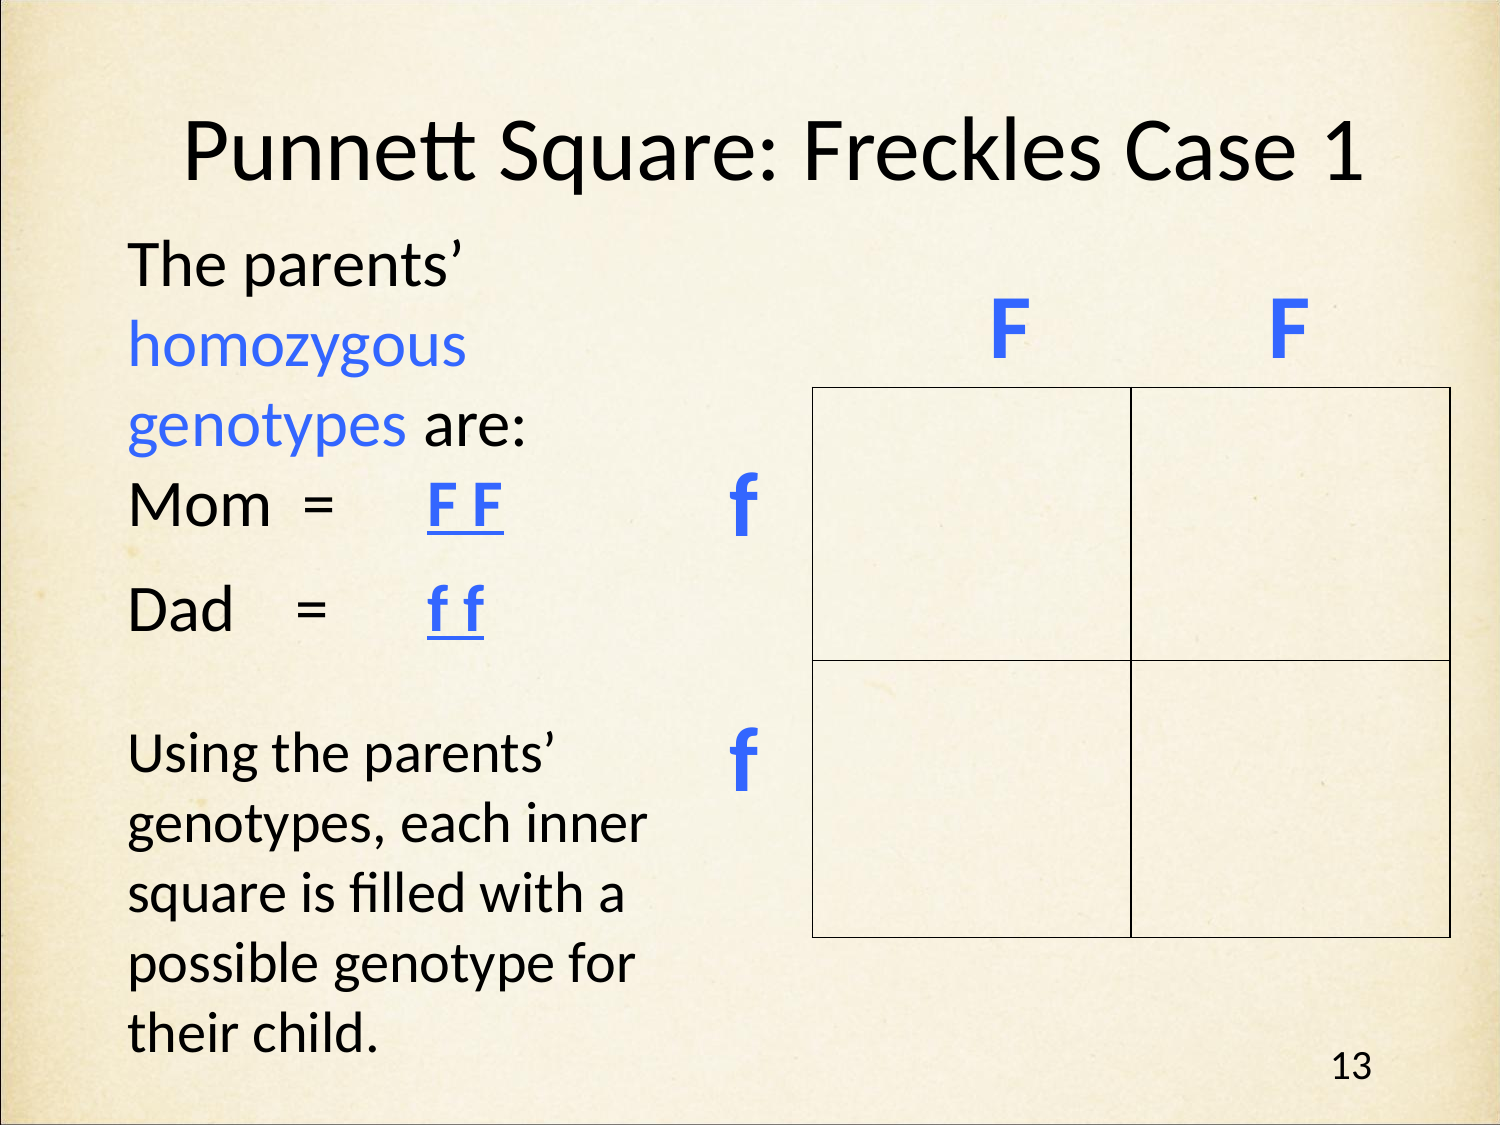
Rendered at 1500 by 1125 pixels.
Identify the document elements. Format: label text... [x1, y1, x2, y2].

text_box F F [849, 225, 1413, 387]
table_header [1132, 388, 1449, 660]
table_cell [813, 661, 1130, 937]
text_box f f [674, 437, 812, 818]
text_box The parents’ homozygous genotypes are: Mom = F F Dad = f f Using the parents’ genotypes, each inner square is filled with a possible genotype for their child. [112, 212, 688, 1072]
table_header [813, 388, 1130, 660]
title Punnett Square: Freckles Case 1 [137, 50, 1413, 238]
table_cell [1132, 661, 1449, 937]
slide_number 13 [1074, 1025, 1388, 1100]
picture [0, 0, 1500, 1125]
